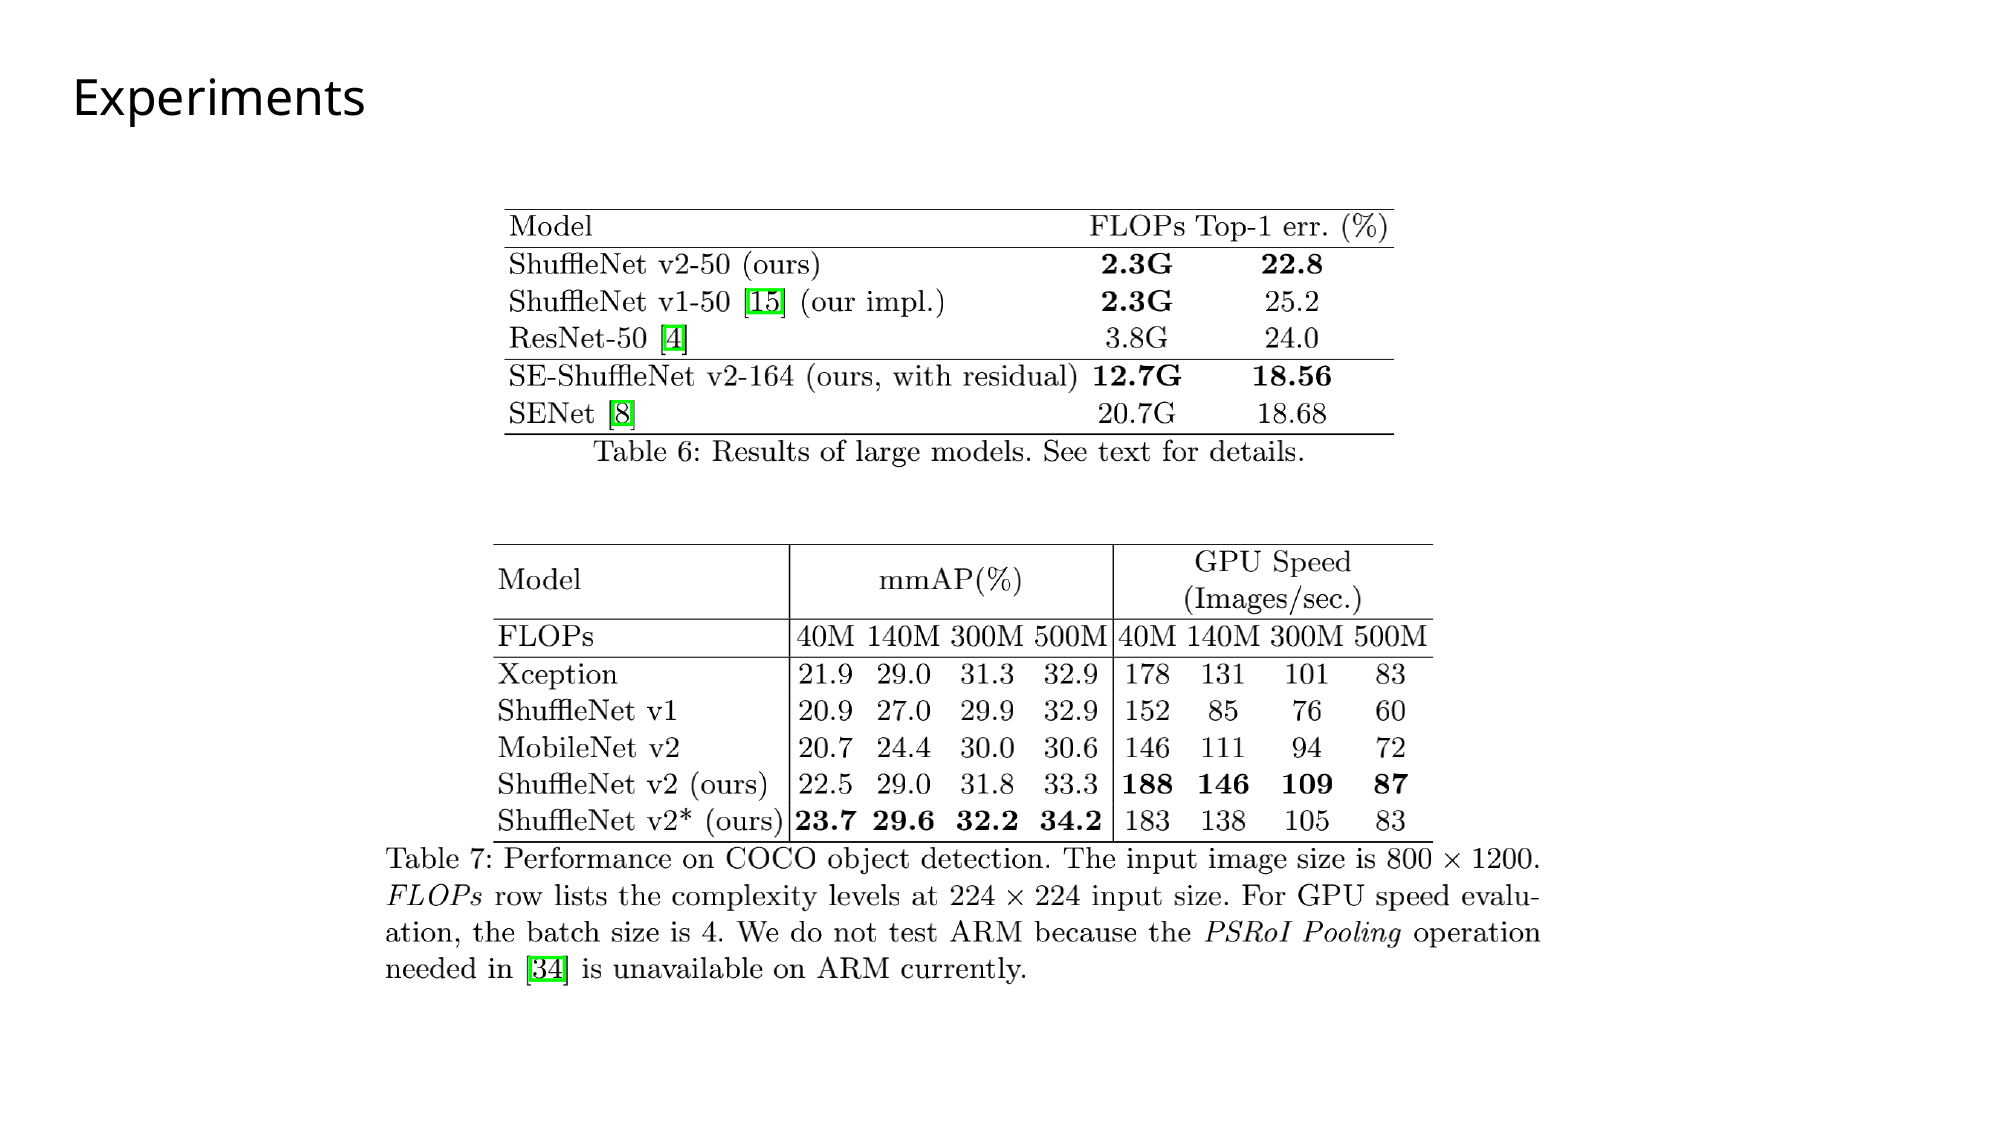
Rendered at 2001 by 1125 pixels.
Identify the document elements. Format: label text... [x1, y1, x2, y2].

picture [417, 133, 1469, 503]
text_box Experiments [57, 58, 382, 133]
picture [360, 504, 1622, 1020]
